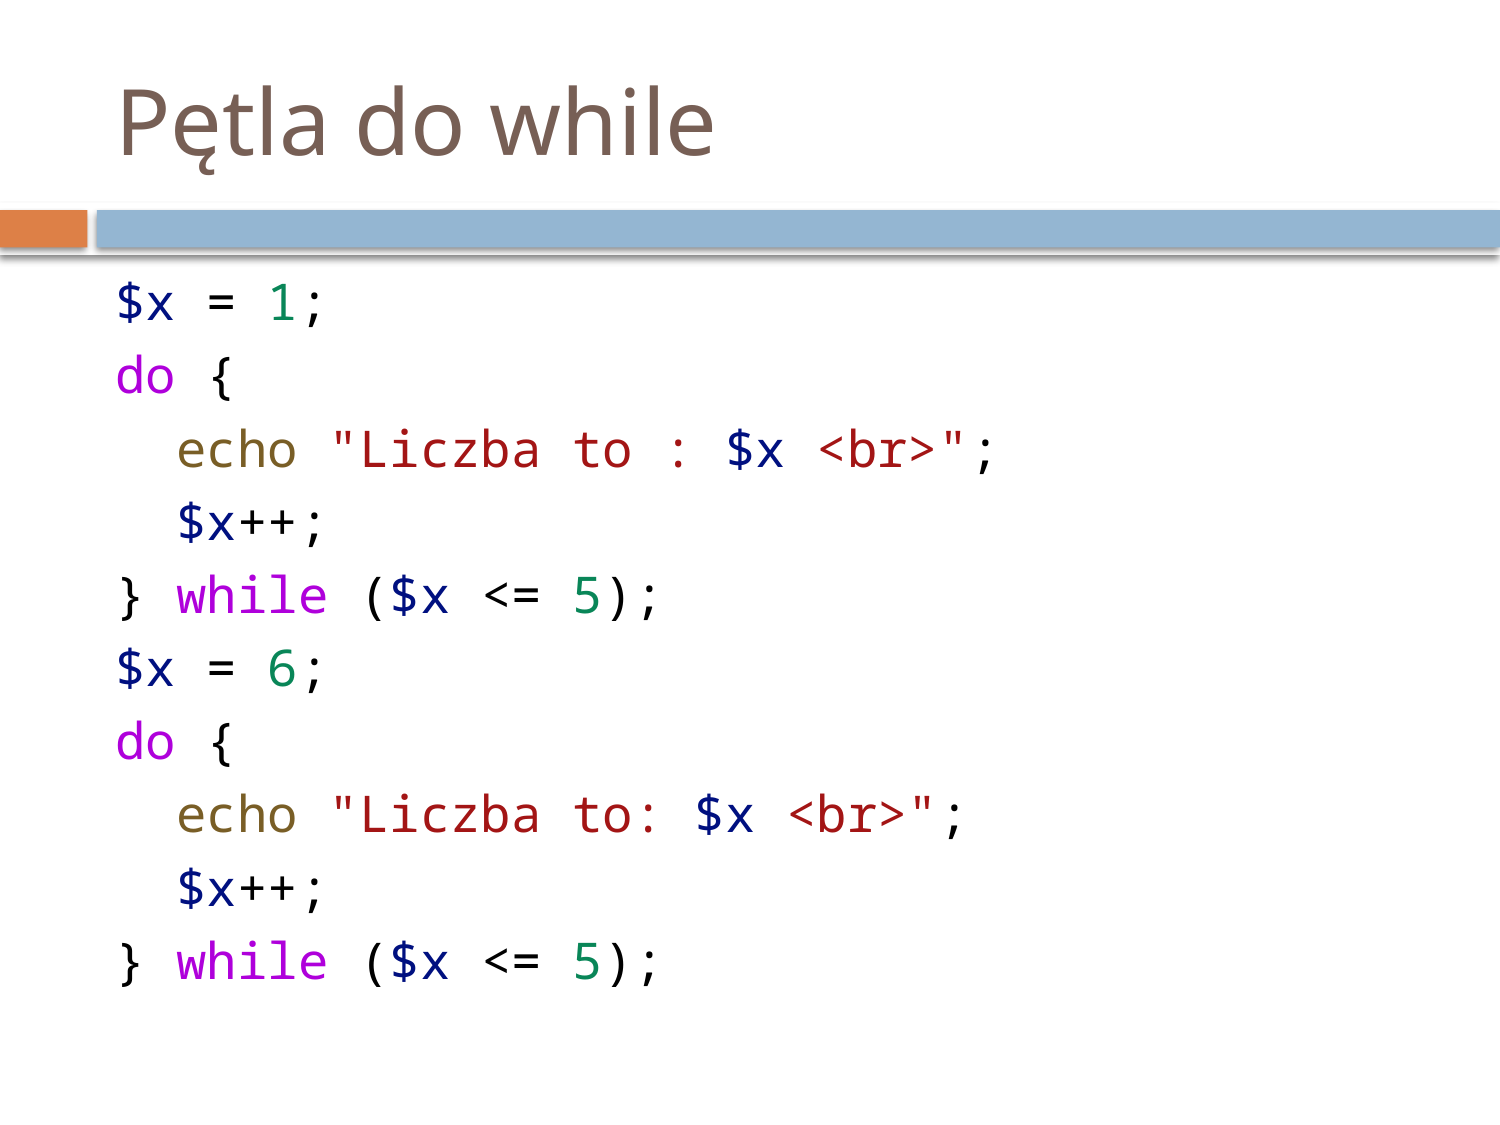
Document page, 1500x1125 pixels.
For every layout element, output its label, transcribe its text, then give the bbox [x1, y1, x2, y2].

list $x = 1; do { echo "Liczba to : $x <br>"; $x++; } while ($x <= 5); $x = 6; do { echo "Liczba to: $x <br>"; $x++; } while ($x <= 5); [100, 262, 1438, 1000]
title Pętla do while [100, 37, 1438, 200]
